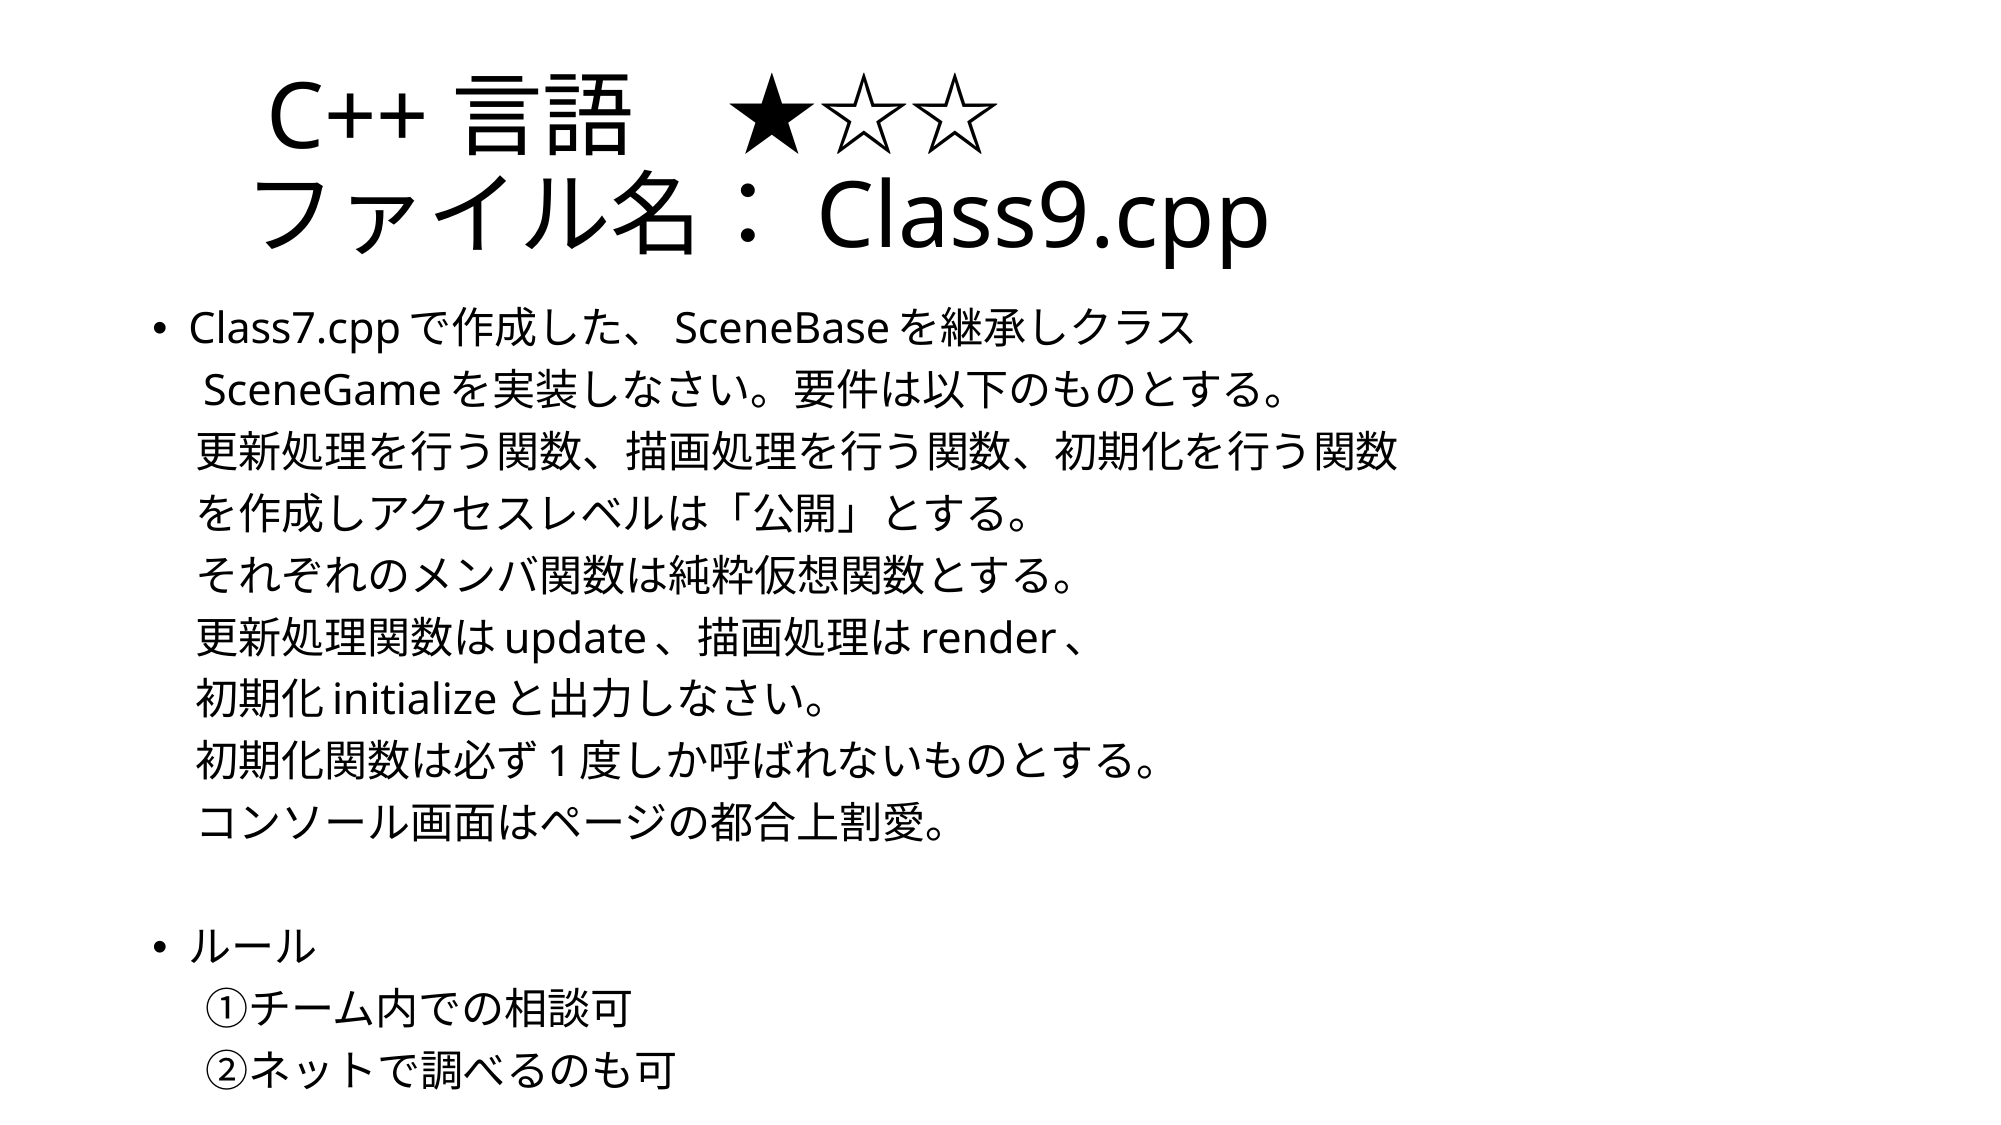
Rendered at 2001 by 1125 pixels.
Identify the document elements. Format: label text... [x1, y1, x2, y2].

title C++言語 ★☆☆ ファイル名：Class9.cpp [137, 59, 1863, 278]
list Class7.cppで作成した、SceneBaseを継承しクラス SceneGameを実装しなさい。要件は以下のものとする。 更新処理を行う関数、描画処理を行う関数、初期化を行う関数 を作成しアクセスレベルは「公開」とする。 それぞれのメンバ関数は純粋仮想関数とする。 更新処理関数はupdate、描画処理はrender、 初期化initializeと出力しなさい。 初期化関数は必ず1度しか呼ばれないものとする。 コンソール画面はページの都合上割愛。 ルール ①チーム内での相談可 ②ネットで調べるのも可 [137, 299, 1863, 1105]
